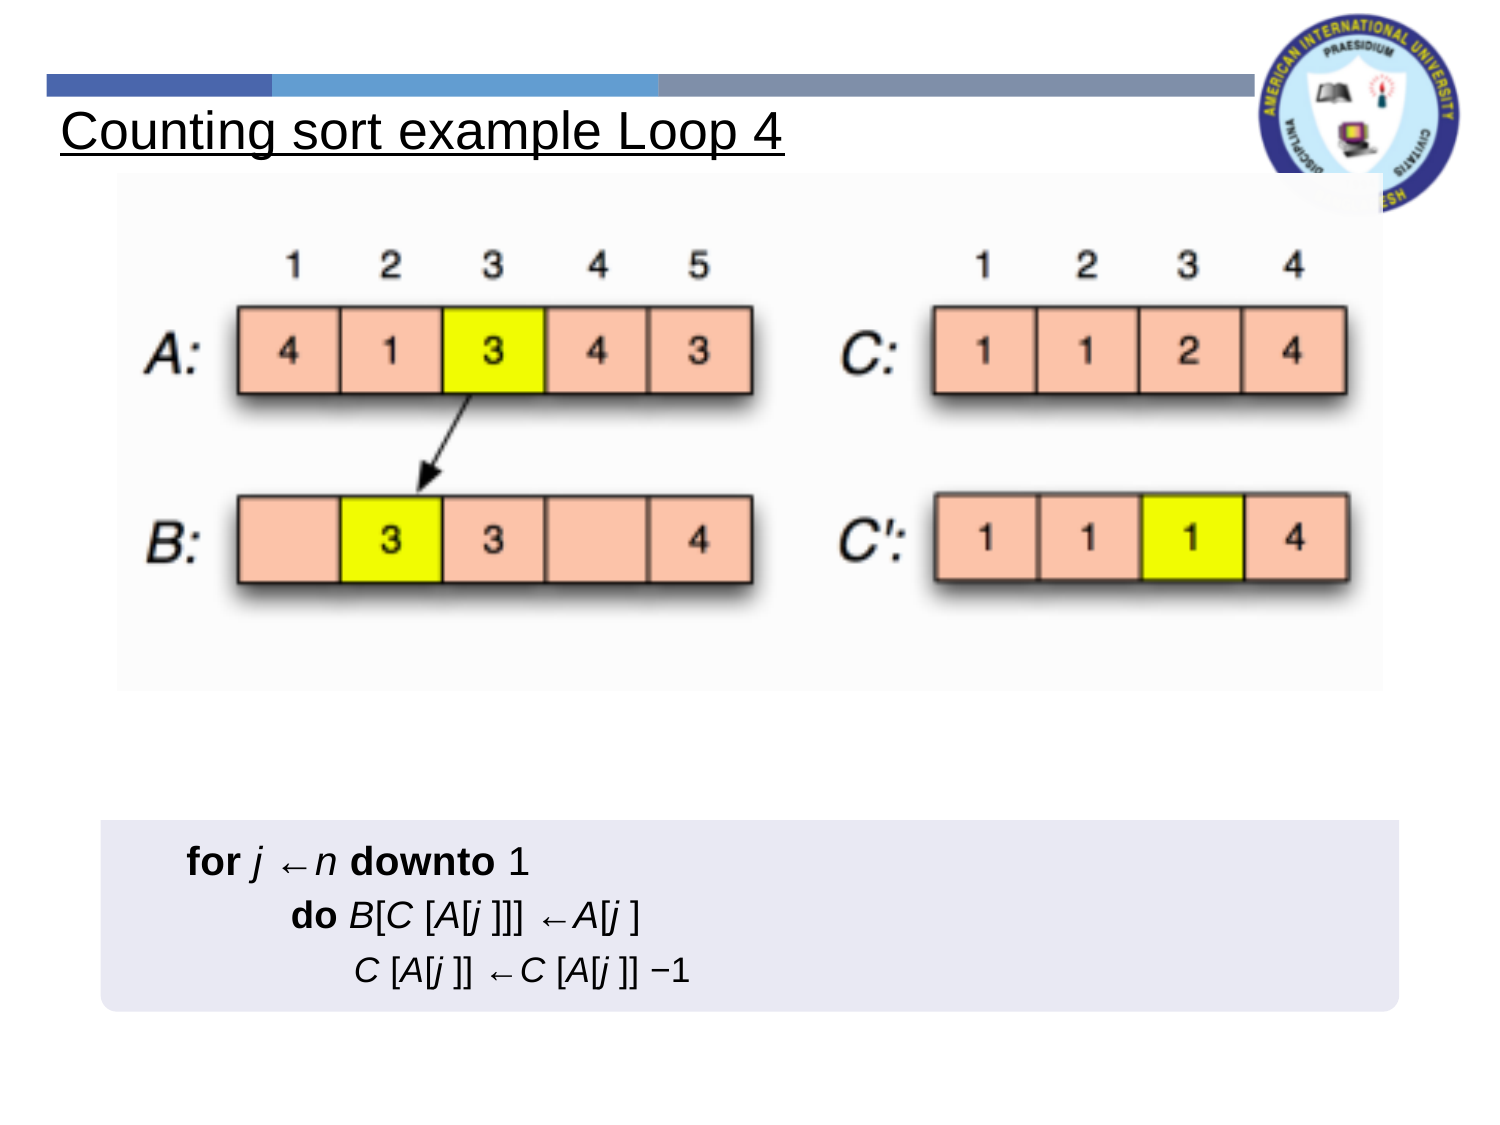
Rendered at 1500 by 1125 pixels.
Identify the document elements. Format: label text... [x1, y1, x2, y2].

text_box do B[C [A[j ]]] ←A[j ] [290, 890, 641, 937]
text_box C [A[j ]] ←C [A[j ]] −1 [354, 946, 691, 990]
text_box for j ←n downto 1 [186, 834, 531, 884]
picture [116, 9, 1465, 692]
text_box [100, 820, 1400, 1012]
text_box Counting sort example Loop 4 [60, 96, 785, 161]
